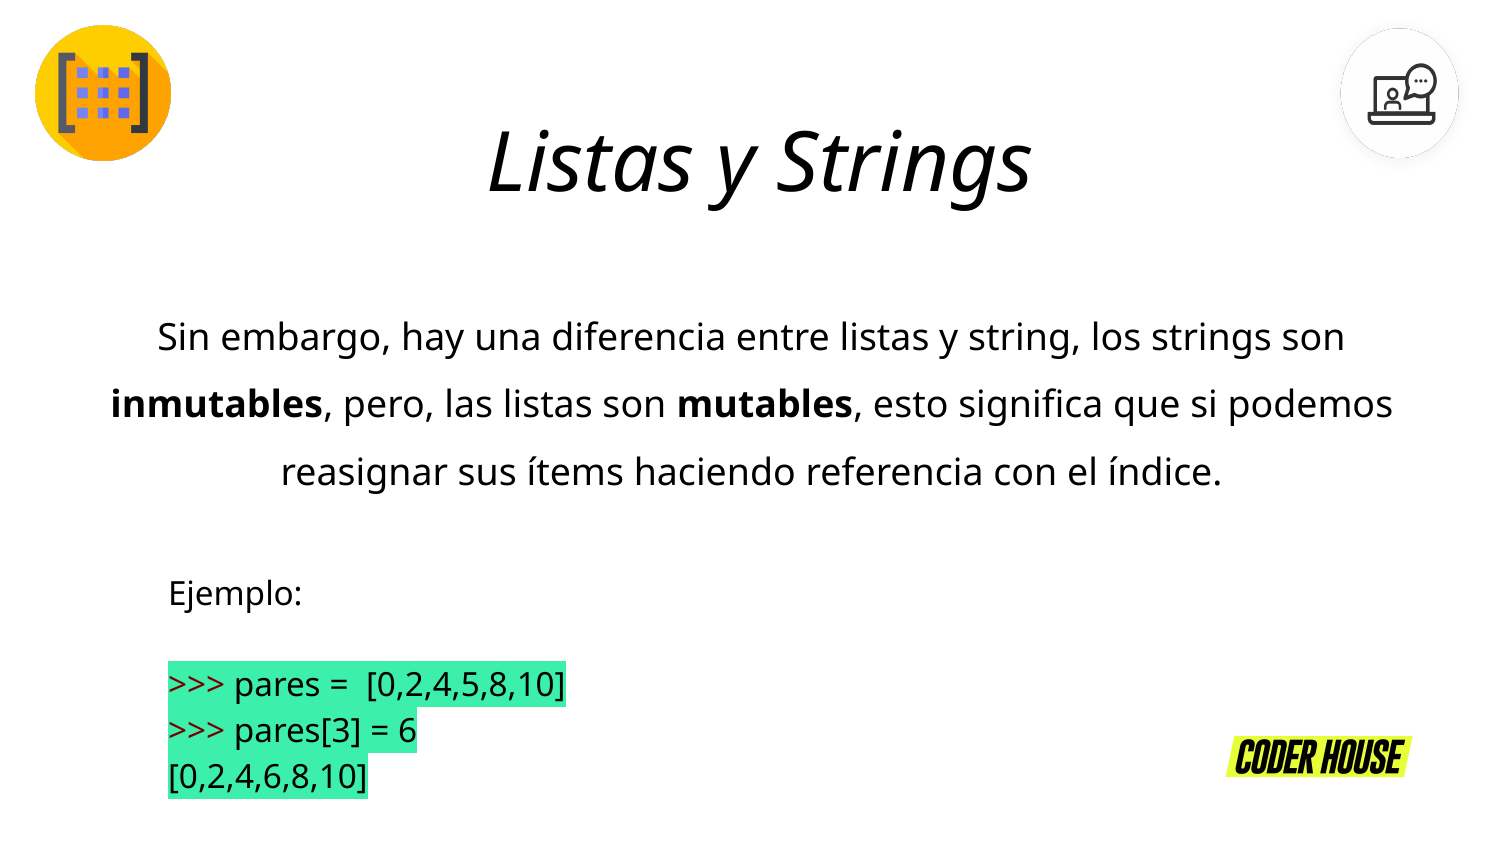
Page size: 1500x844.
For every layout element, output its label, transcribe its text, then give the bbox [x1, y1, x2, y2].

text_box Sin embargo, hay una diferencia entre listas y string, los strings son inmutables, pero, las listas son mutables, esto significa que si podemos reasignar sus ítems haciendo referencia con el índice. [81, 275, 1423, 508]
picture [35, 25, 172, 161]
text_box Listas y Strings [184, 76, 1337, 240]
picture [1221, 728, 1417, 784]
text_box Ejemplo: >>> pares = [0,2,4,5,8,10] >>> pares[3] = 6 [0,2,4,6,8,10] [153, 550, 1358, 811]
picture [1325, 12, 1473, 174]
